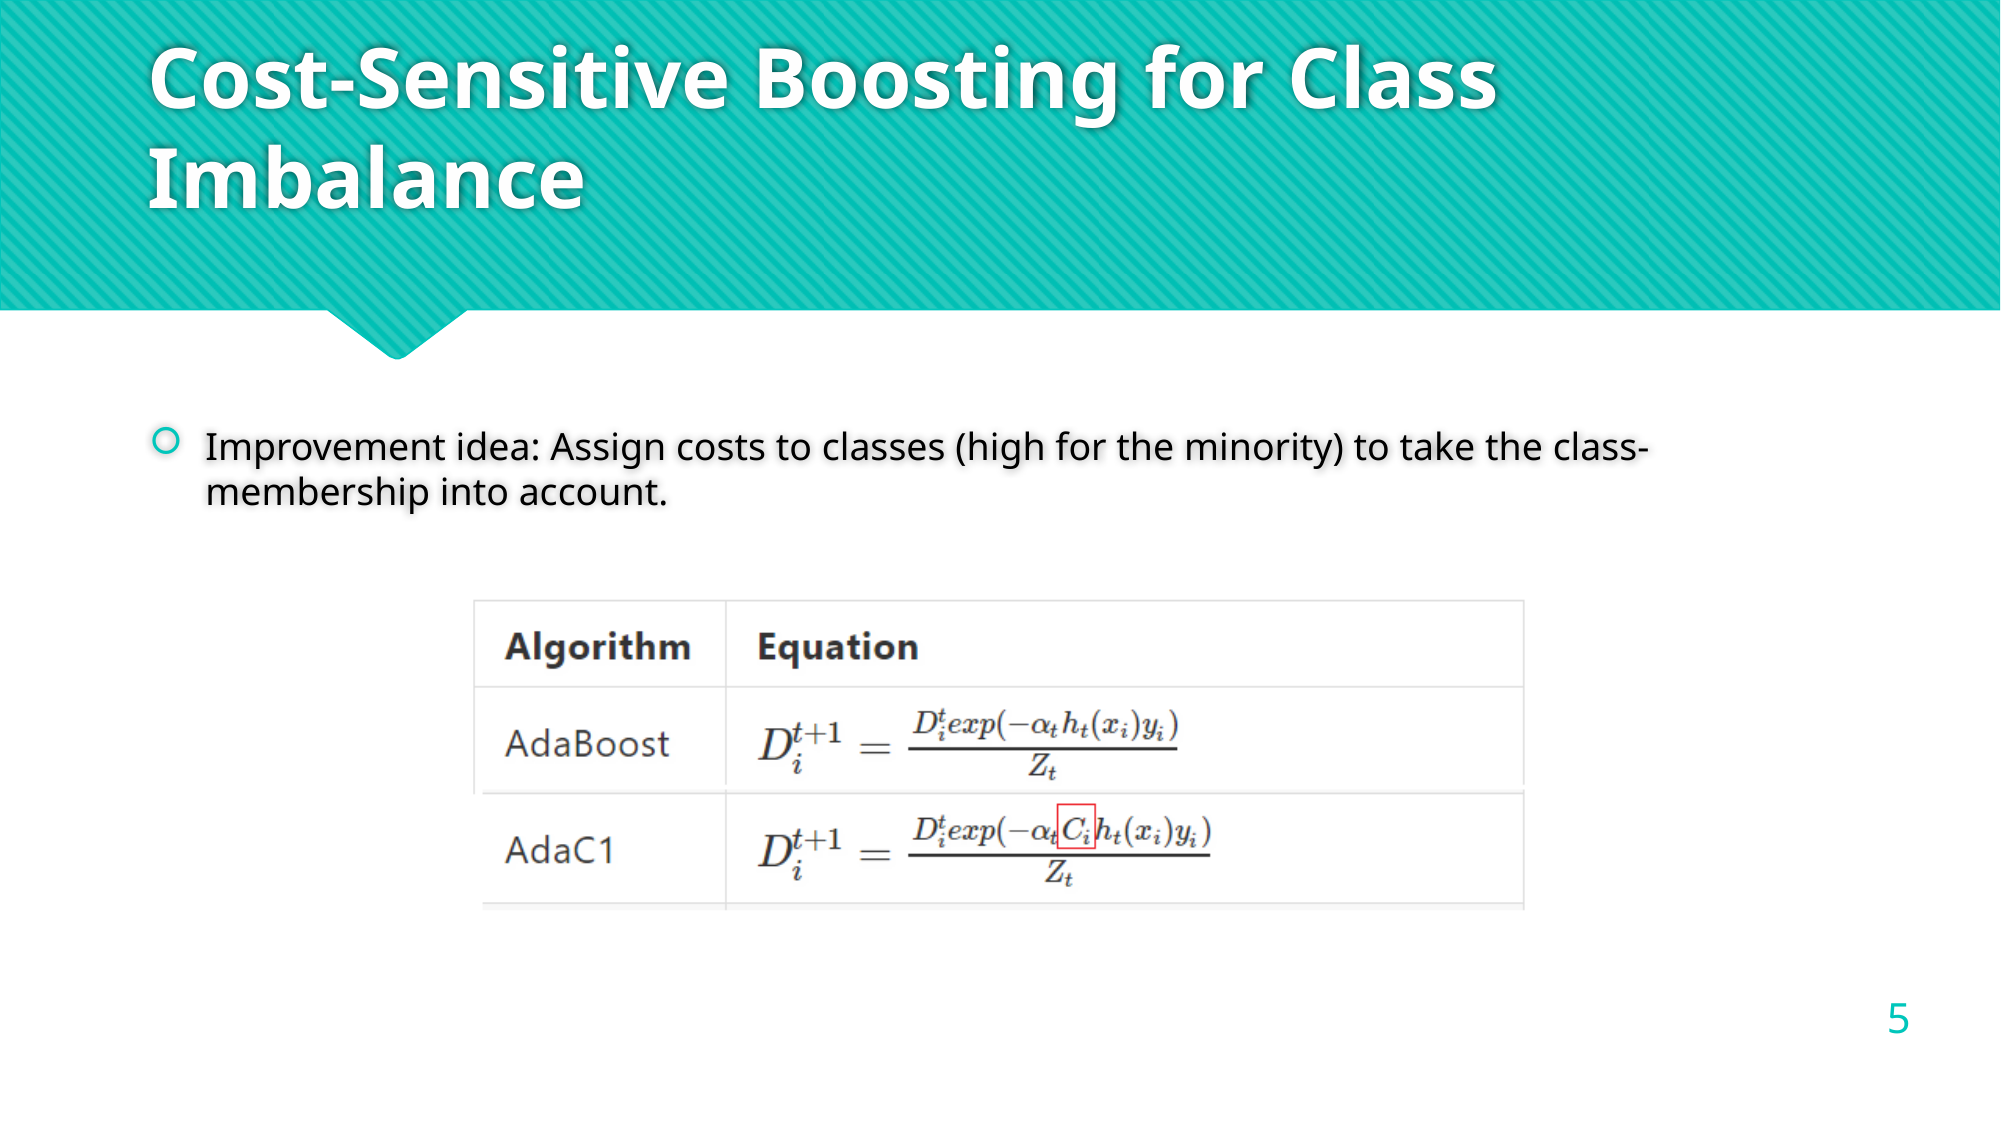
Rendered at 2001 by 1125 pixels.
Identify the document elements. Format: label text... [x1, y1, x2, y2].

title Cost-Sensitive Boosting for Class Imbalance [132, 73, 1868, 233]
picture [472, 597, 1528, 912]
slide_number 5 [1751, 970, 1926, 1051]
list Improvement idea: Assign costs to classes (high for the minority) to take the class-membership into account. [134, 364, 1866, 962]
